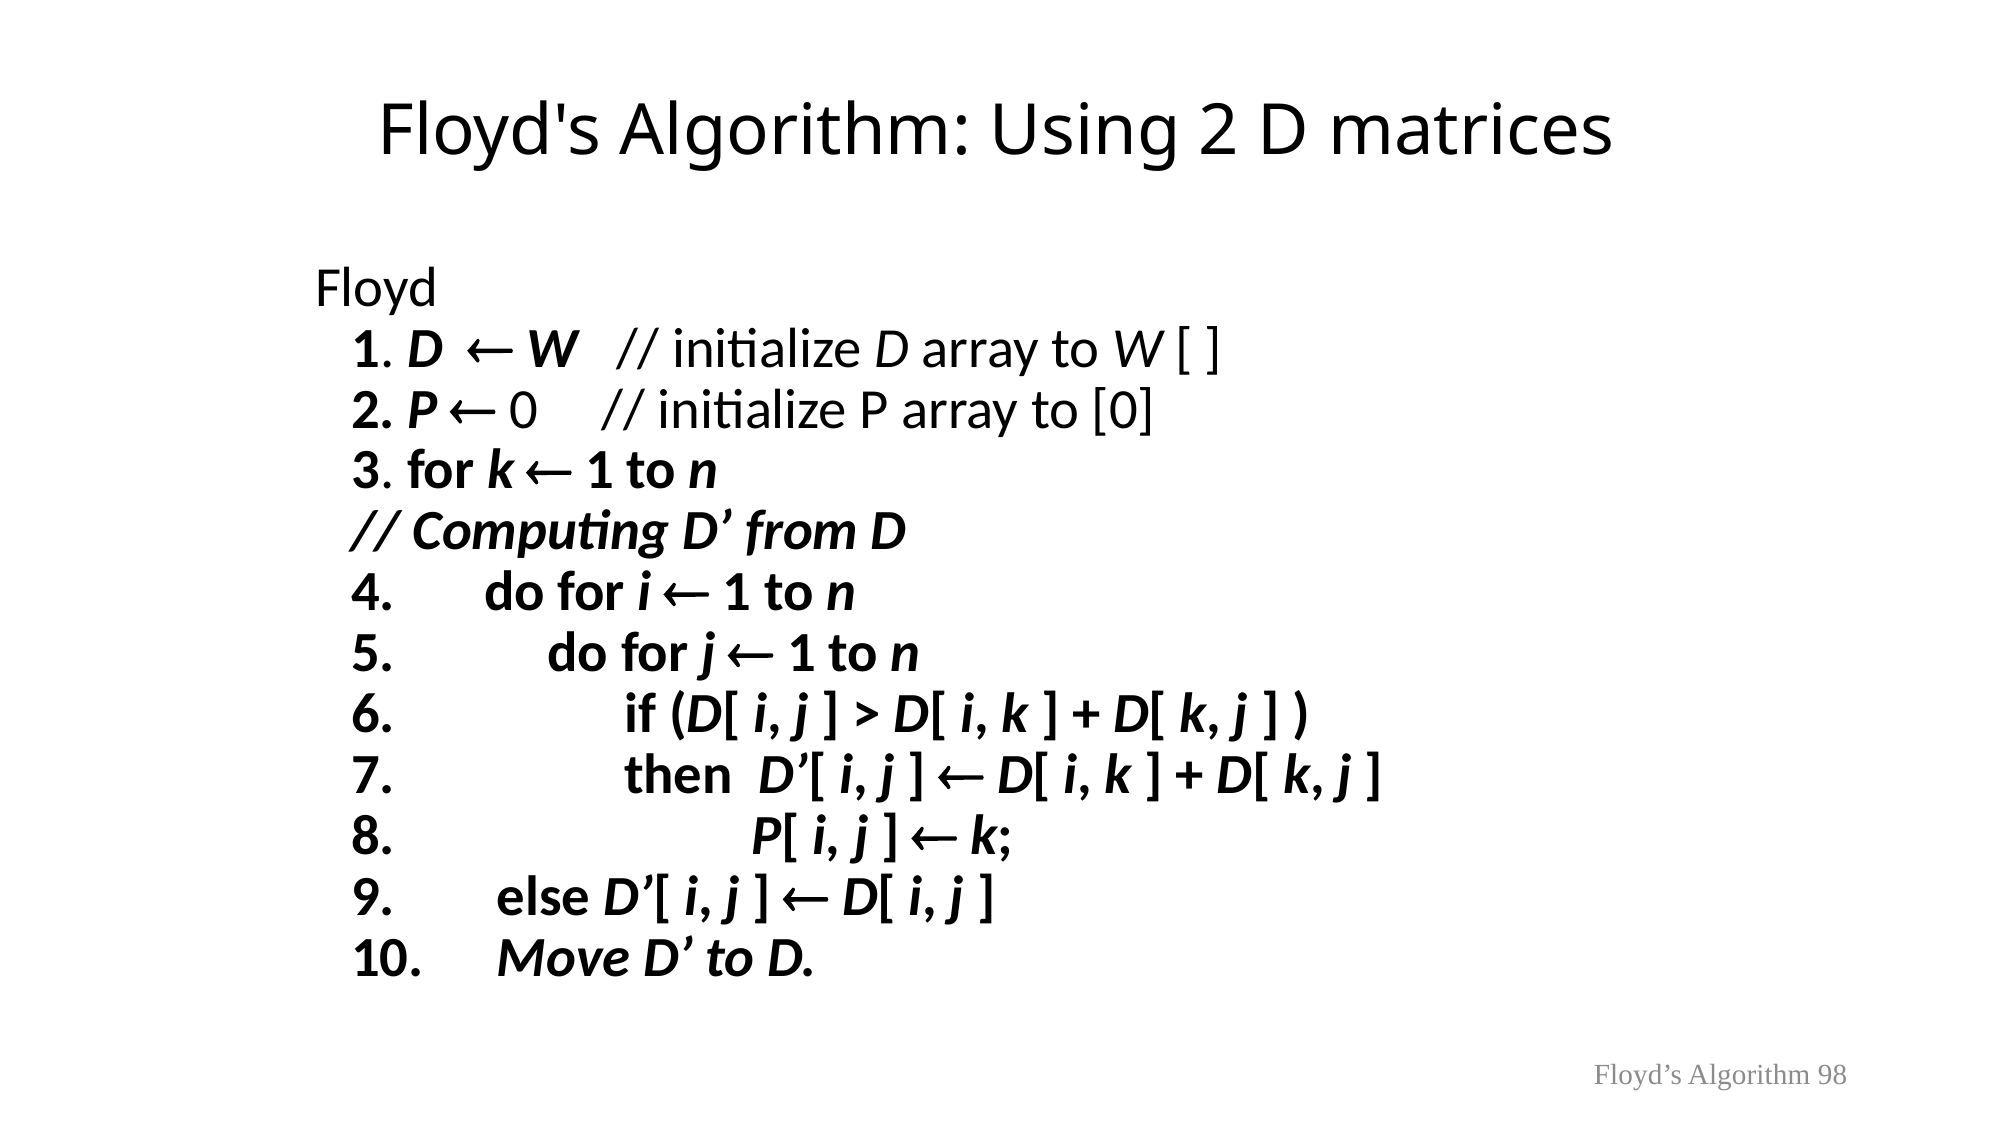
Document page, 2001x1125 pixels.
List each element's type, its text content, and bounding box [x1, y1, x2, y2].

title Floyd's Algorithm: Using 2 D matrices [362, 50, 1638, 213]
list Floyd 1. D  W // initialize D array to W [ ] 2. P  0 // initialize P array to [0] 3. for k  1 to n // Computing D’ from D 4. do for i  1 to n 5. do for j  1 to n 6. if (D[ i, j ] > D[ i, k ] + D[ k, j ] ) 7. then D’[ i, j ]  D[ i, k ] + D[ k, j ] 8. P[ i, j ]  k; 9. else D’[ i, j ]  D[ i, j ] 10. Move D’ to D. [300, 249, 1675, 1000]
slide_number Floyd’s Algorithm 98 [1412, 1042, 1863, 1103]
